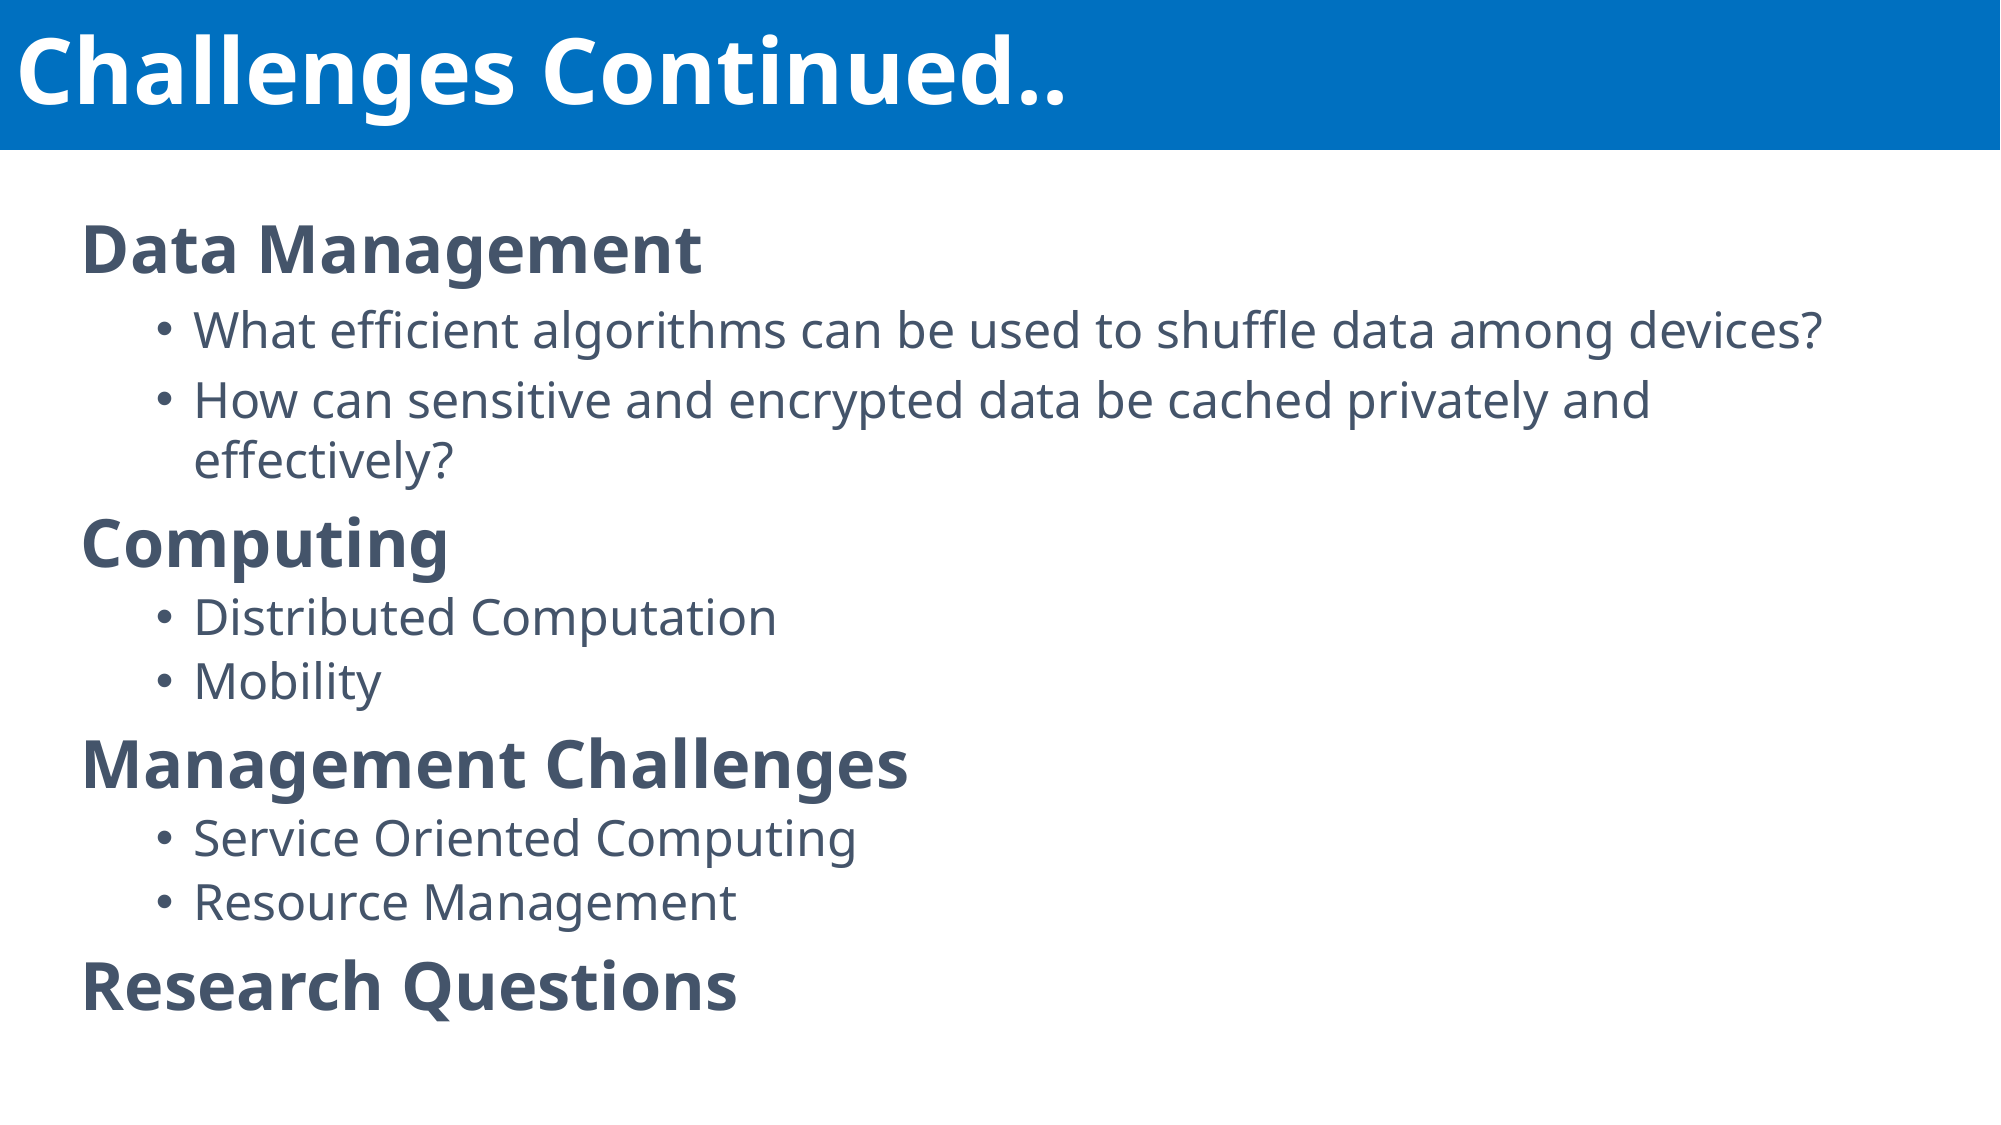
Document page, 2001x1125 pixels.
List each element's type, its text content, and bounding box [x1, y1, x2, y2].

list Data Management What efficient algorithms can be used to shuffle data among devices? How can sensitive and encrypted data be cached privately and effectively? Computing Distributed Computation Mobility Management Challenges Service Oriented Computing Resource Management Research Questions [65, 208, 1935, 1066]
title Challenges Continued.. [0, 0, 2000, 150]
